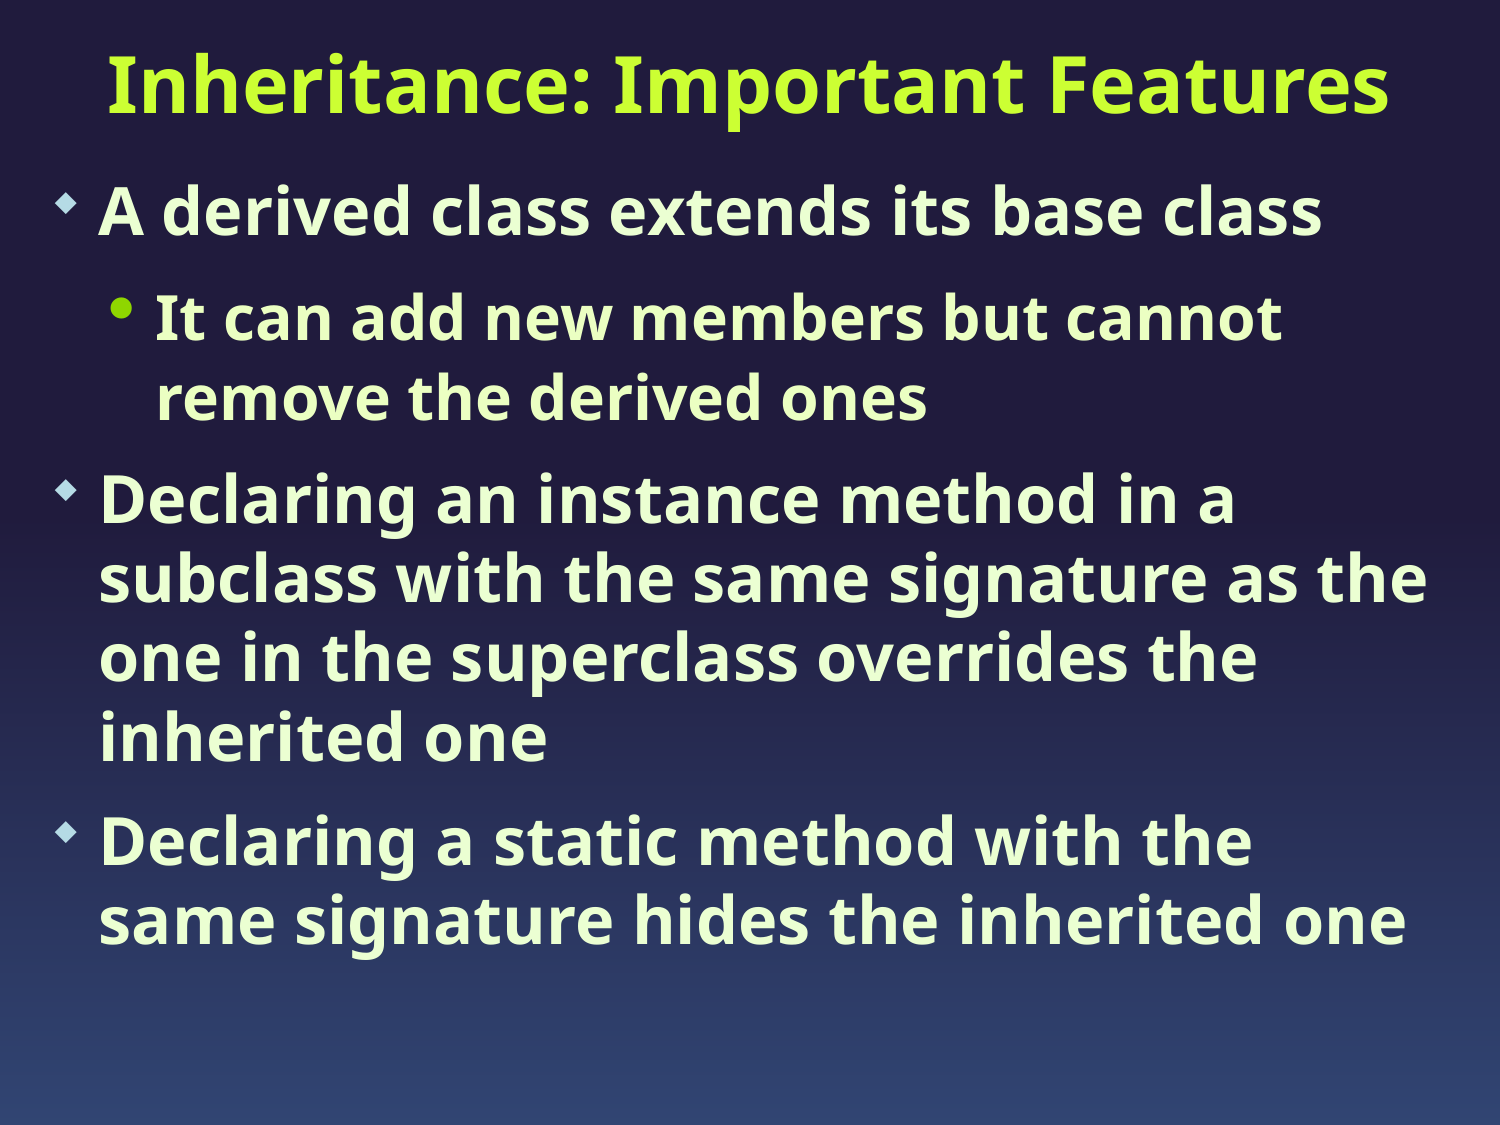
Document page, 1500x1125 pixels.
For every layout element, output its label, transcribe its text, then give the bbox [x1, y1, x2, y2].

title Inheritance: Important Features [37, 12, 1463, 162]
list A derived class extends its base class It can add new members but cannot remove the derived ones Declaring an instance method in a subclass with the same signature as the one in the superclass overrides the inherited one Declaring a static method with the same signature hides the inherited one [37, 162, 1463, 1113]
